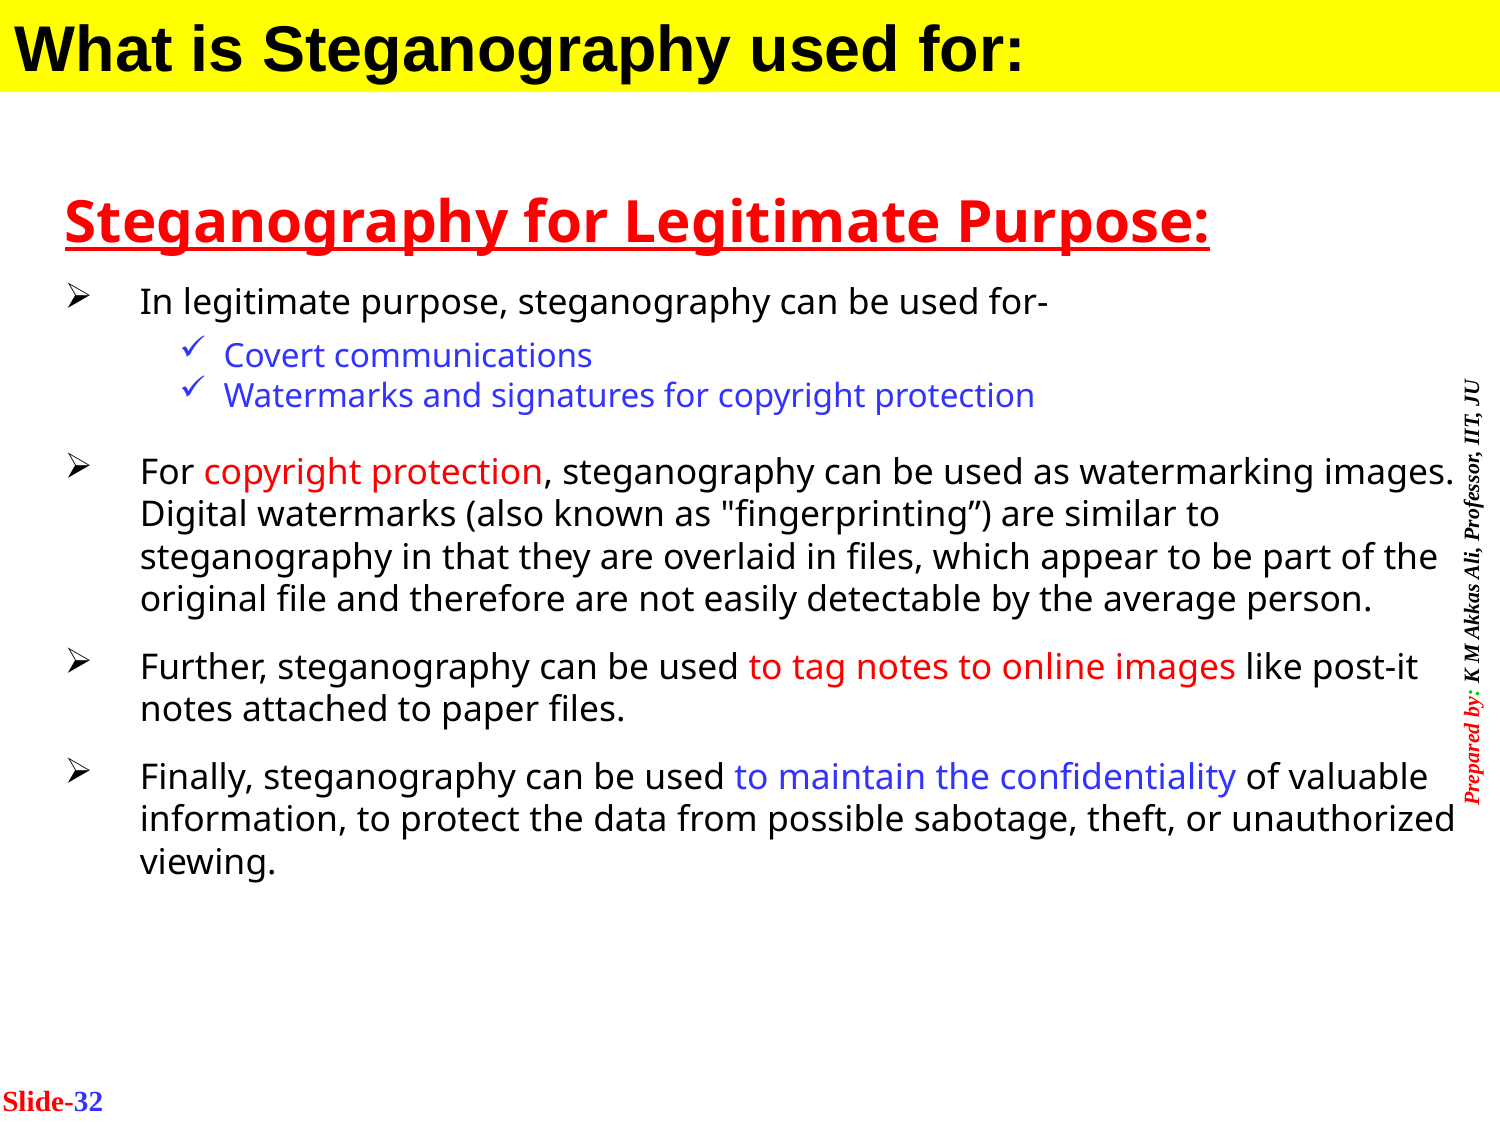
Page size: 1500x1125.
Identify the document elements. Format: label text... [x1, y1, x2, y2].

text_box Steganography for Legitimate Purpose: In legitimate purpose, steganography can be used for- Covert communications Watermarks and signatures for copyright protection For copyright protection, steganography can be used as watermarking images. Digital watermarks (also known as "fingerprinting”) are similar to steganography in that they are overlaid in files, which appear to be part of the original file and therefore are not easily detectable by the average person. Further, steganography can be used to tag notes to online images like post-it notes attached to paper files. Finally, steganography can be used to maintain the confidentiality of valuable information, to protect the data from possible sabotage, theft, or unauthorized viewing. [49, 176, 1475, 957]
slide_number Slide-32 [0, 1074, 300, 1125]
text_box What is Steganography used for: [0, 0, 1500, 93]
